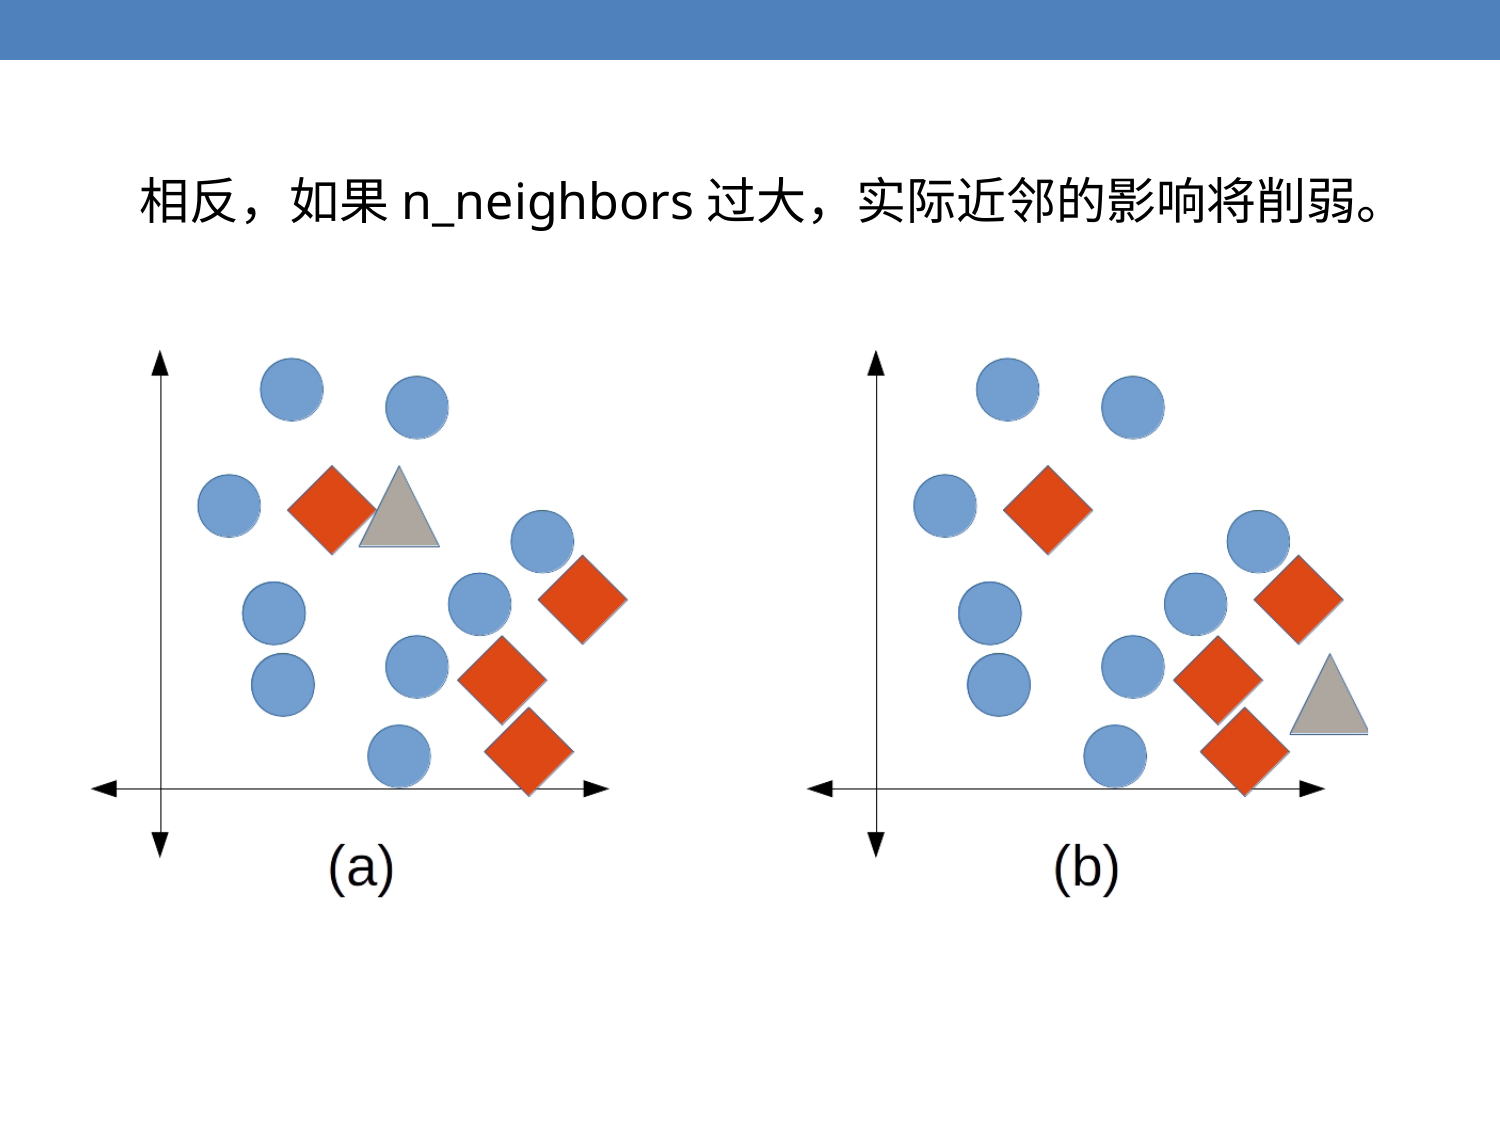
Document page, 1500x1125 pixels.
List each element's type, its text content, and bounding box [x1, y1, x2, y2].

text_box 相反，如果n_neighbors过大，实际近邻的影响将削弱。 [90, 162, 1433, 238]
picture [90, 349, 1369, 909]
